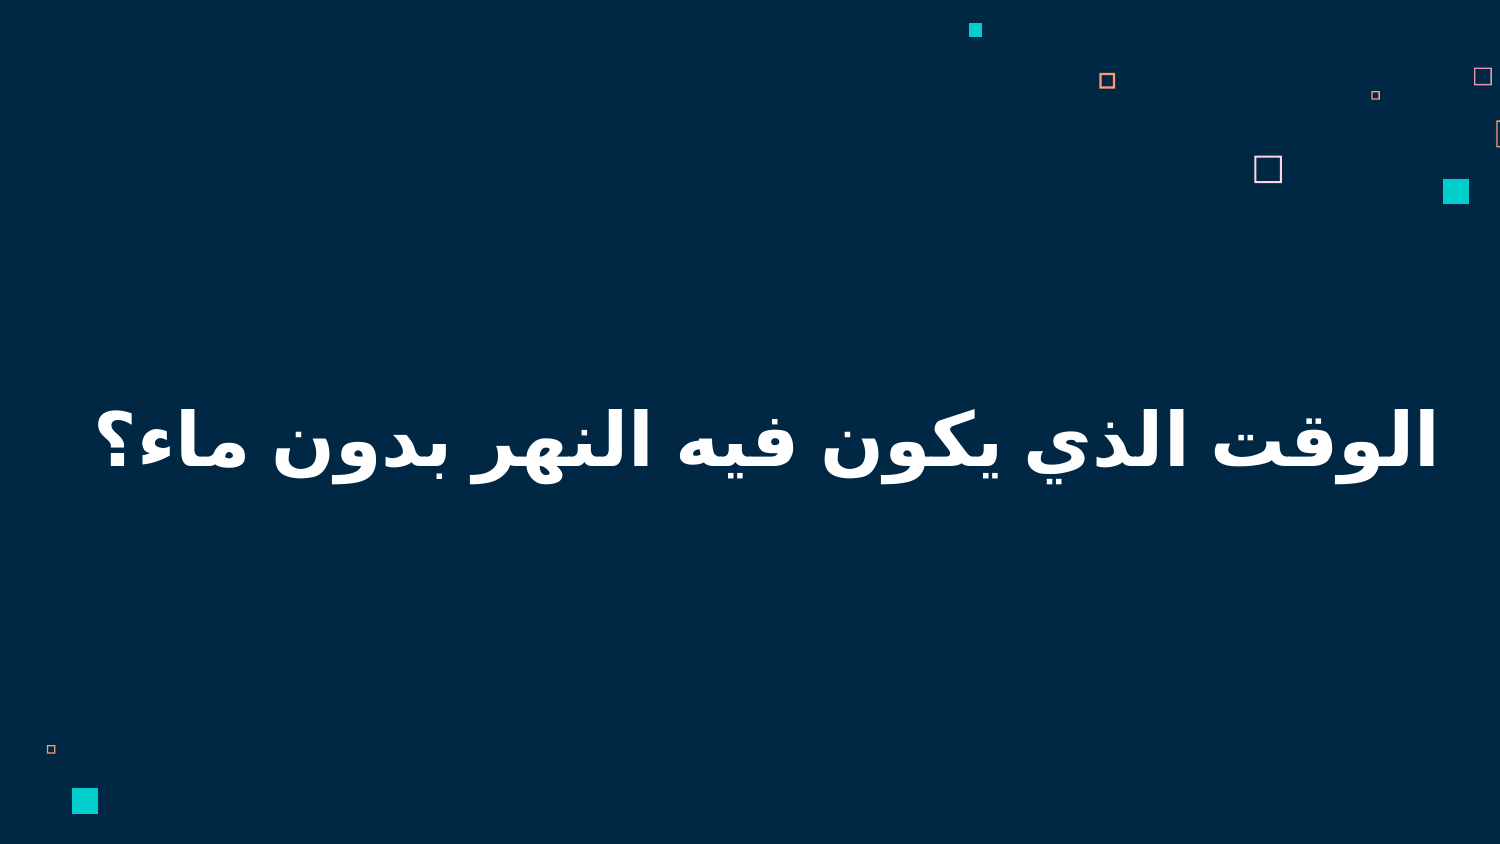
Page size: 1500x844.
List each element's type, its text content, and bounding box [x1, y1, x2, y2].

text_box الوقت الذي يكون فيه النهر بدون ماء؟ [79, 384, 1456, 490]
